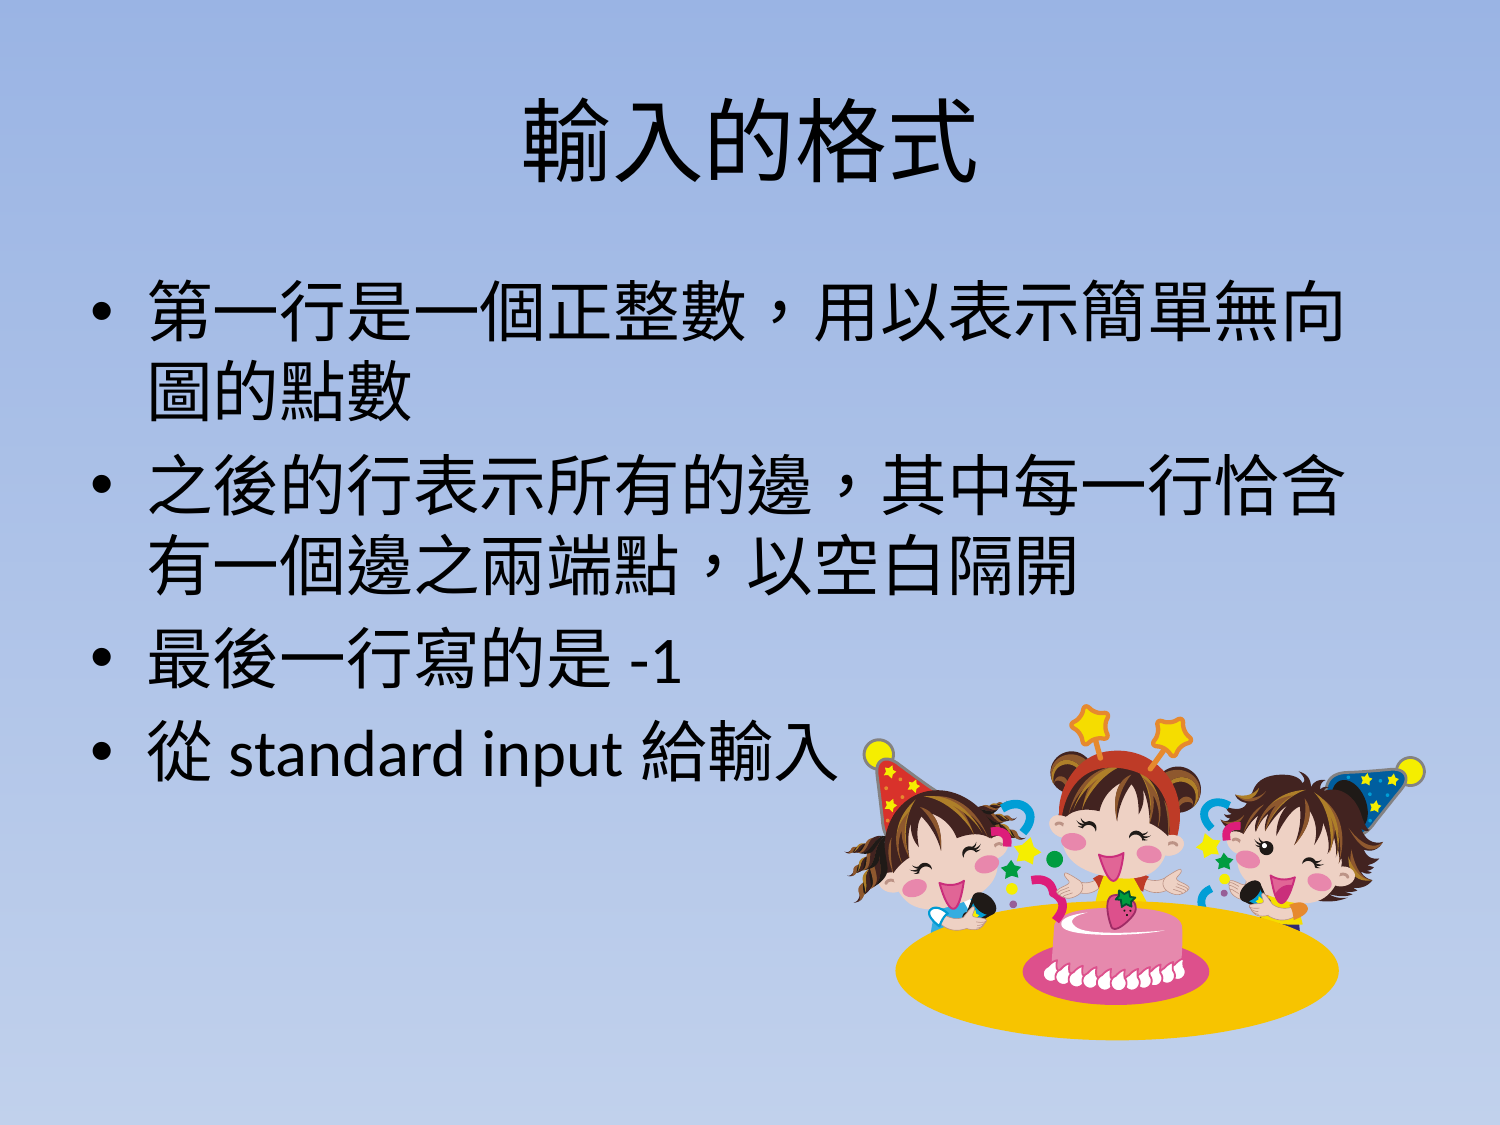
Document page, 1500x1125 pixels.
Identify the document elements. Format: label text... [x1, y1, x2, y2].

picture [844, 703, 1426, 1041]
title 輸入的格式 [74, 44, 1426, 233]
